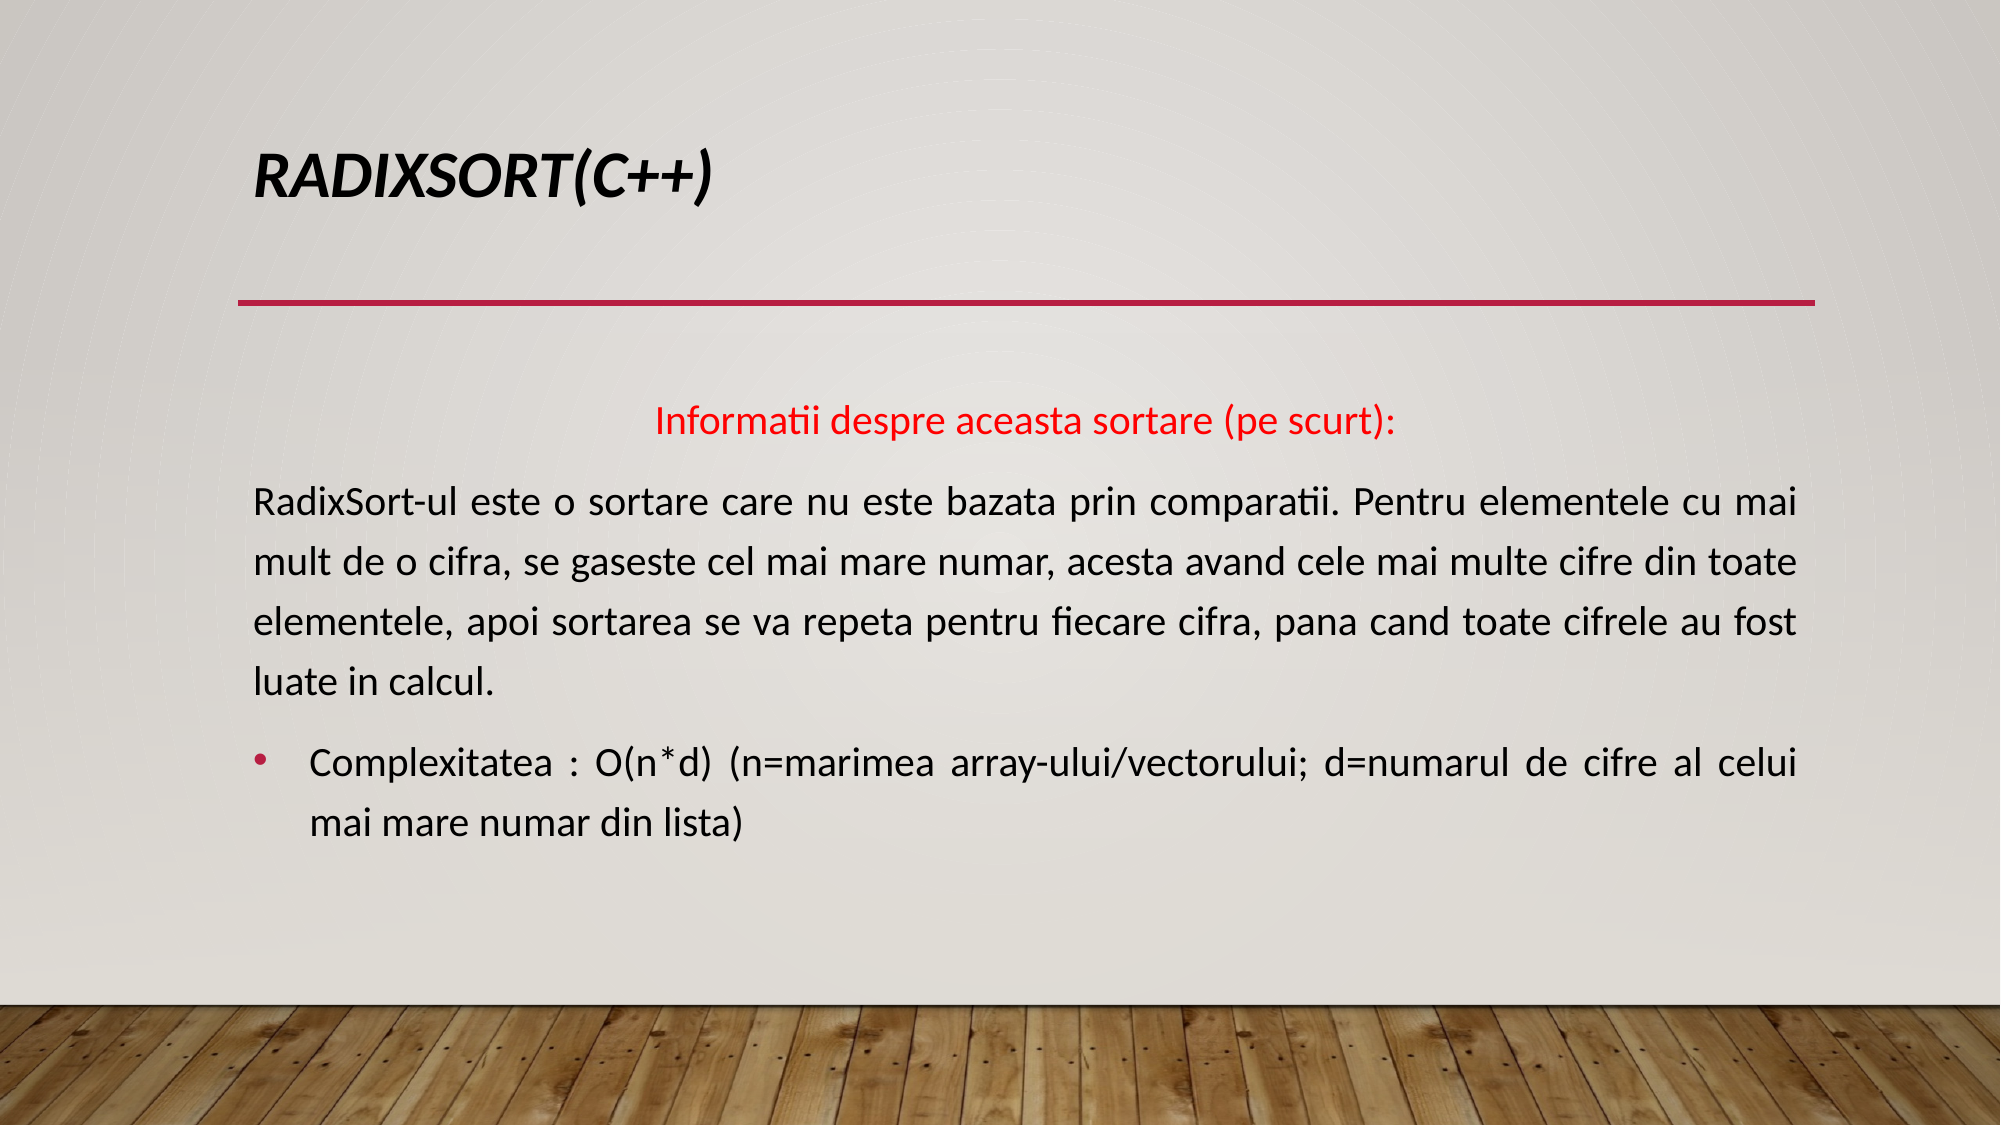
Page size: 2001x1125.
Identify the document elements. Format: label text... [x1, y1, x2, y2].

picture [0, 1005, 2000, 1125]
title RadixSort(c++) [238, 131, 1814, 305]
list Informatii despre aceasta sortare (pe scurt): RadixSort-ul este o sortare care nu este bazata prin comparatii. Pentru elementele cu mai mult de o cifra, se gaseste cel mai mare numar, acesta avand cele mai multe cifre din toate elementele, apoi sortarea se va repeta pentru fiecare cifra, pana cand toate cifrele au fost luate in calcul. Complexitatea : O(n*d) (n=marimea array-ului/vectorului; d=numarul de cifre al celui mai mare numar din lista) [238, 330, 1814, 897]
